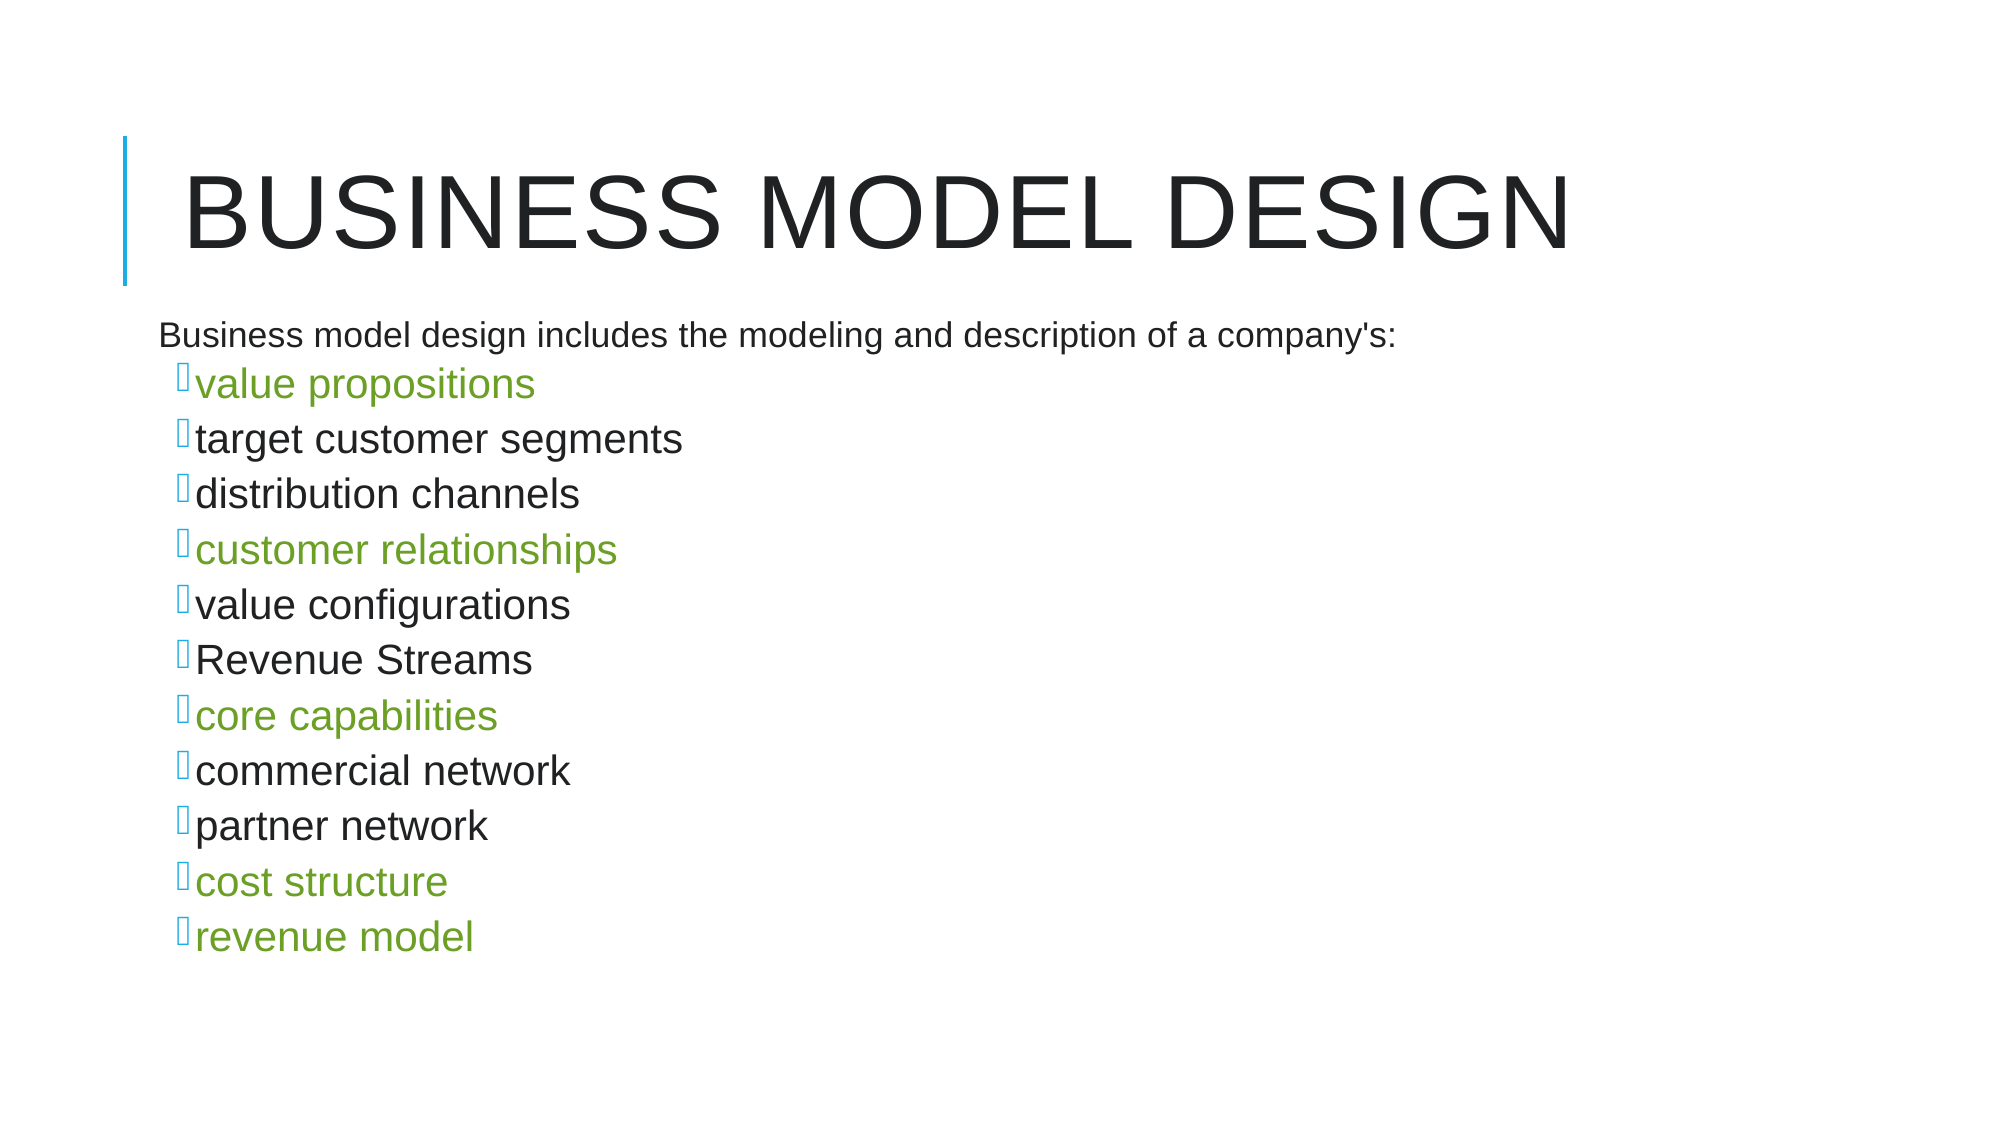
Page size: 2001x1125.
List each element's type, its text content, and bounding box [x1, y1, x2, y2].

list Business model design includes the modeling and description of a company's: value propositions target customer segments distribution channels customer relationships value configurations Revenue Streams core capabilities commercial network partner network cost structure revenue model [150, 309, 1746, 970]
title Business model design [168, 96, 1763, 342]
